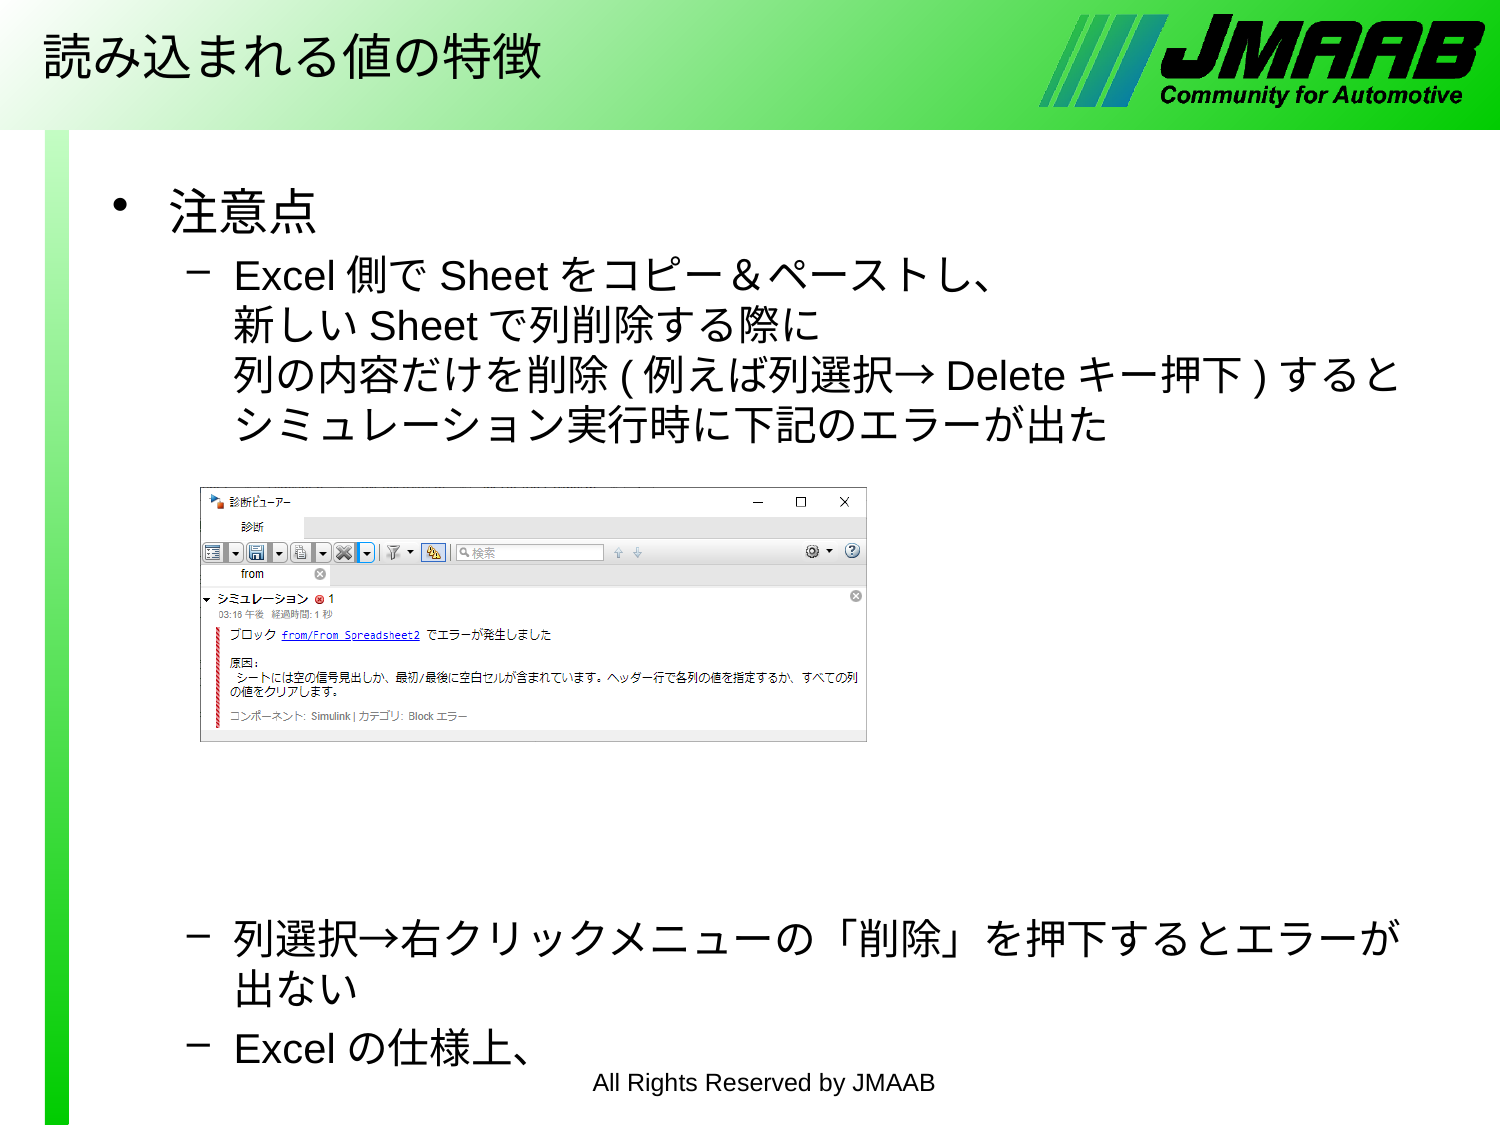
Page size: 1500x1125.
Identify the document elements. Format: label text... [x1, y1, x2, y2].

list 注意点 Excel側でSheetをコピー＆ペーストし、 新しいSheetで列削除する際に 列の内容だけを削除(例えば列選択→Deleteキー押下)すると シミュレーション実行時に下記のエラーが出た 列選択→右クリックメニューの「削除」を押下するとエラーが出ない Excelの仕様上、 [96, 172, 1447, 1047]
picture [1036, 11, 1486, 109]
title 読み込まれる値の特徴 [27, 21, 1057, 91]
picture [199, 487, 868, 743]
